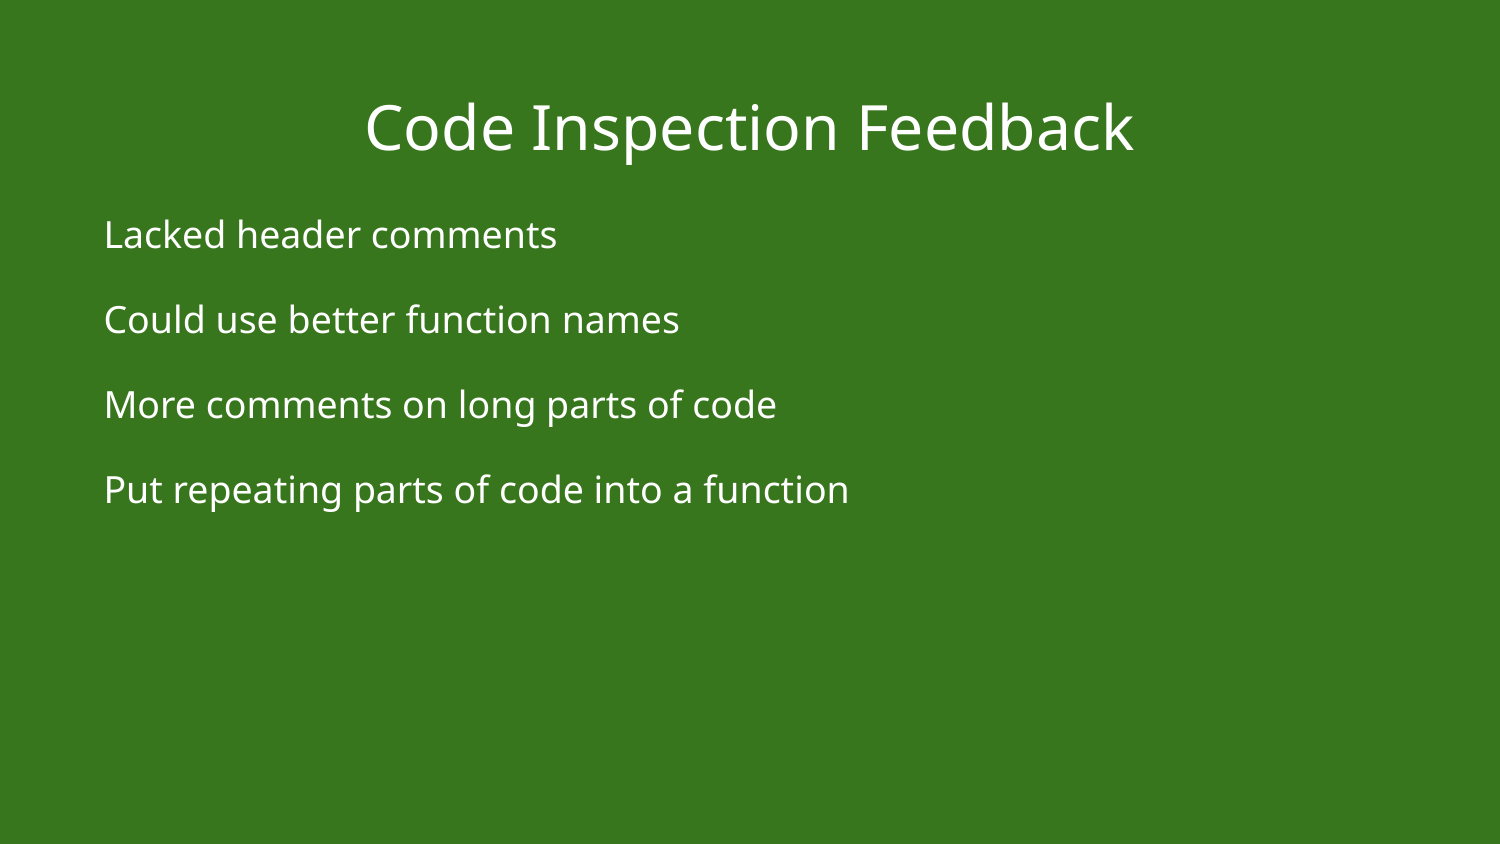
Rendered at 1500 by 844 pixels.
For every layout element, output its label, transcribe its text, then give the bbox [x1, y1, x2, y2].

title Code Inspection Feedback [51, 72, 1449, 167]
list Lacked header comments Could use better function names More comments on long parts of code Put repeating parts of code into a function [51, 189, 1449, 750]
